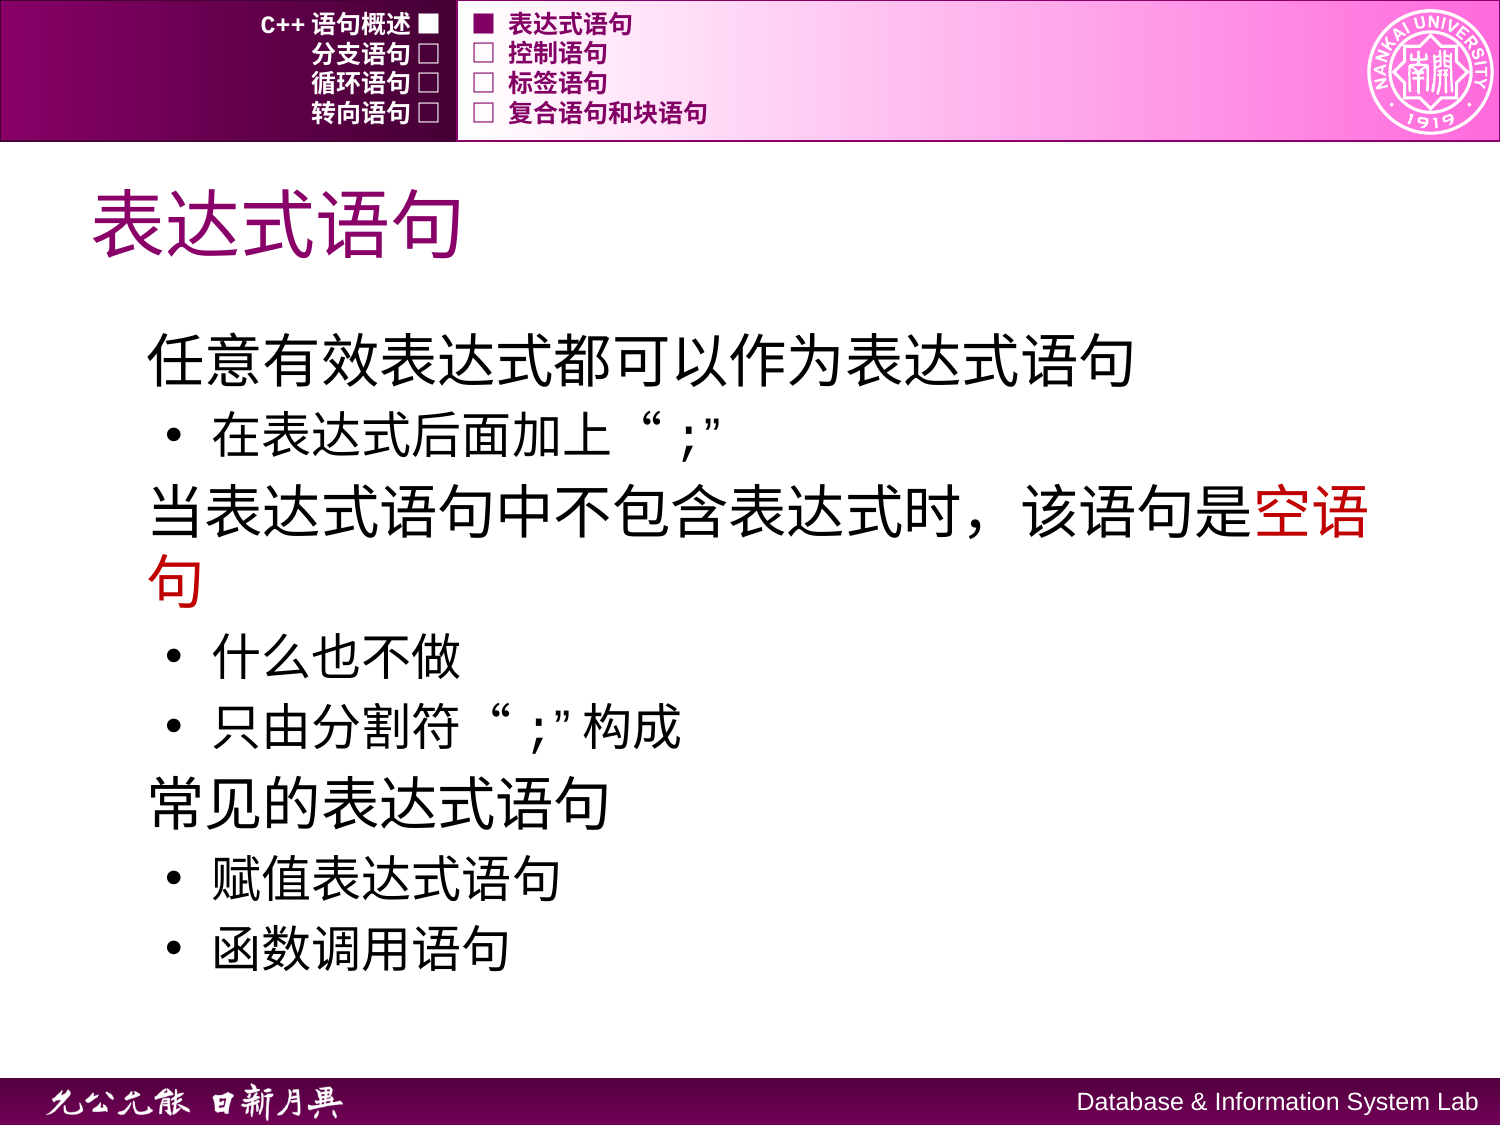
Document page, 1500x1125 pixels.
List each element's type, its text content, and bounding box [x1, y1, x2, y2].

text_box □ 控制语句 [455, 36, 1361, 66]
title 表达式语句 [74, 163, 1426, 282]
text_box 分支语句 □ [0, 36, 455, 66]
text_box 循环语句 □ [0, 66, 455, 95]
list 任意有效表达式都可以作为表达式语句 在表达式后面加上“;” 当表达式语句中不包含表达式时，该语句是空语句 什么也不做 只由分割符“;”构成 常见的表达式语句 赋值表达式语句 函数调用语句 [74, 316, 1426, 1055]
text_box ■ 表达式语句 [455, 7, 1361, 36]
picture [35, 1081, 356, 1122]
text_box □ 复合语句和块语句 [455, 95, 1361, 129]
text_box 转向语句 □ [0, 95, 455, 129]
text_box C++语句概述 ■ [0, 7, 455, 36]
text_box □ 标签语句 [455, 66, 1361, 95]
